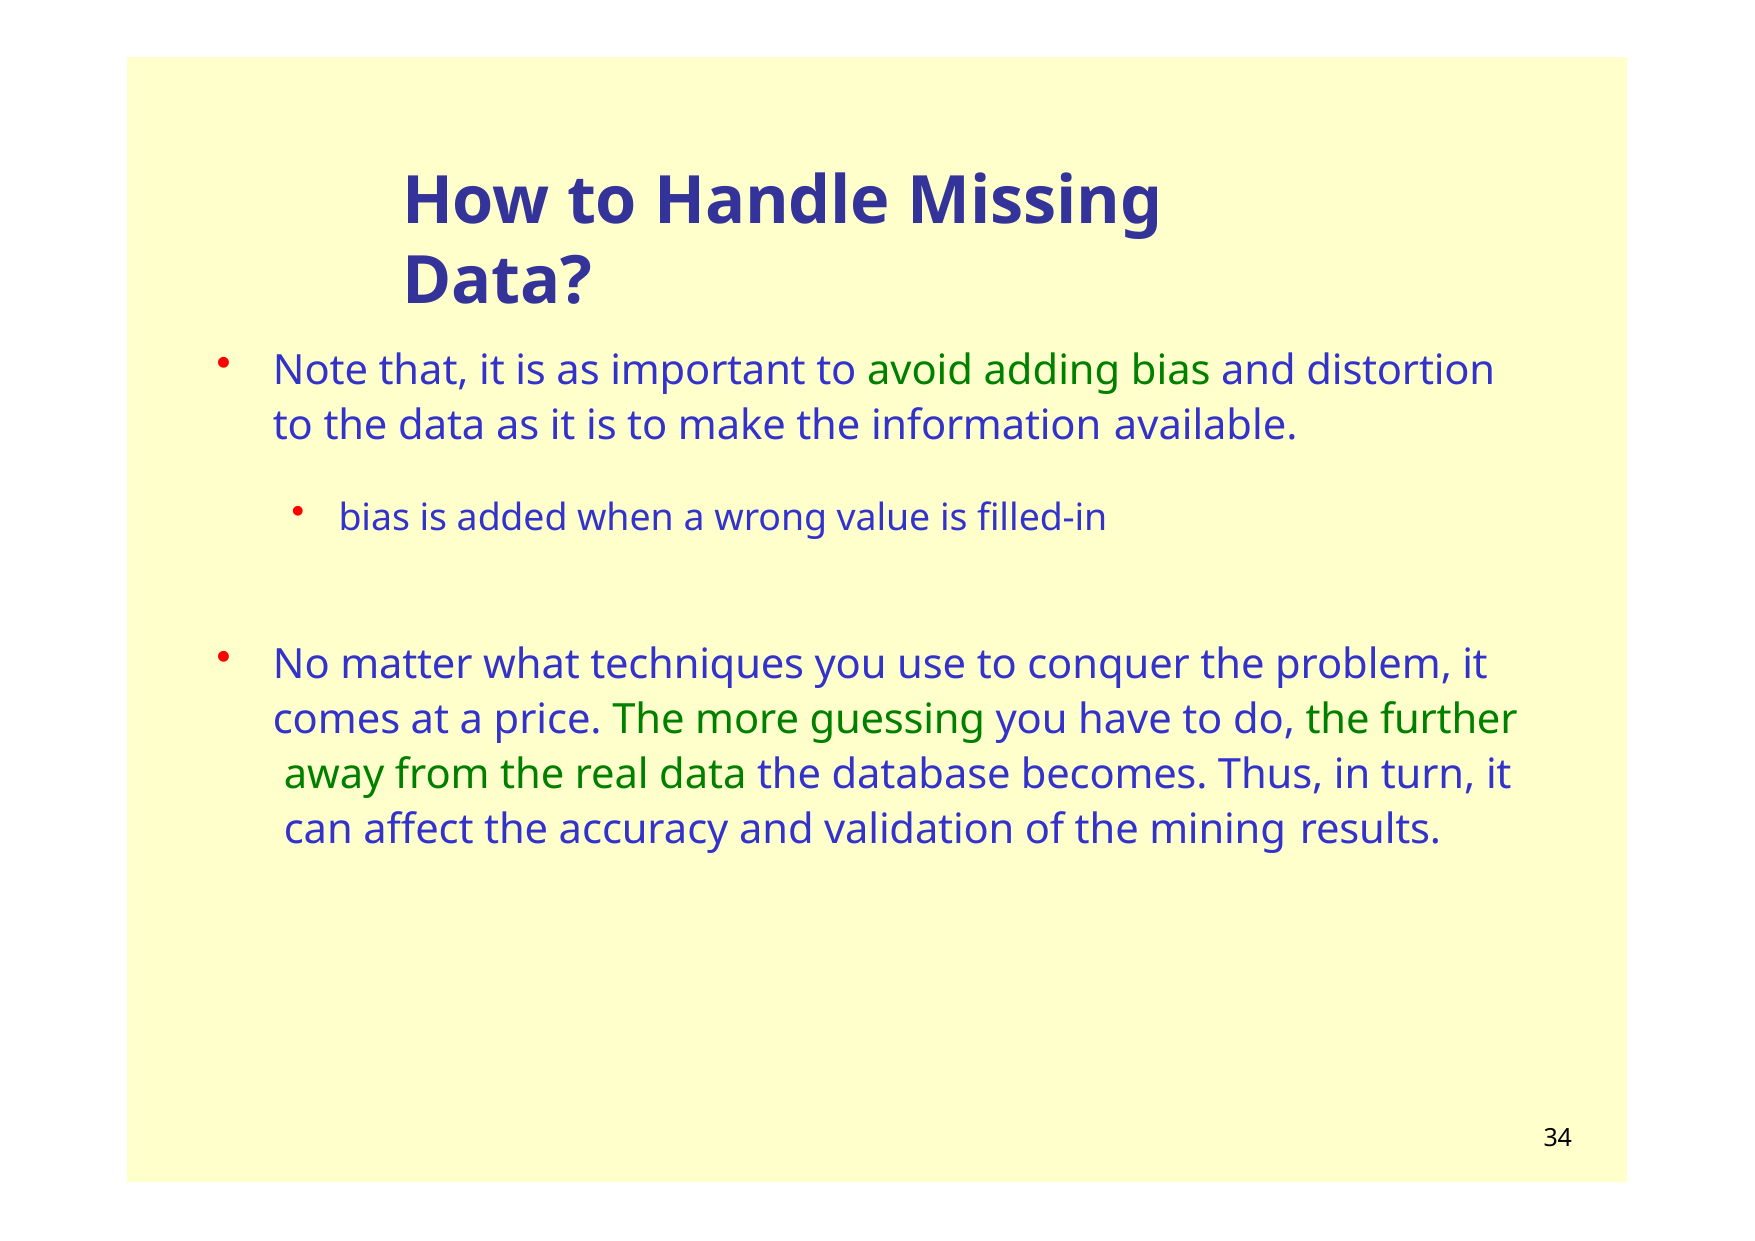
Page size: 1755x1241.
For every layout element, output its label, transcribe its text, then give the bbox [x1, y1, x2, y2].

slide_number 34 [1537, 1117, 1581, 1241]
title How to Handle Missing Data? [394, 154, 1360, 335]
text_box Note that, it is as important to avoid adding bias and distortion to the data as it is to make the information available. bias is added when a wrong value is filled-in No matter what techniques you use to conquer the problem, it comes at a price. The more guessing you have to do, the further away from the real data the database becomes. Thus, in turn, it can affect the accuracy and validation of the mining results. [214, 335, 1519, 852]
